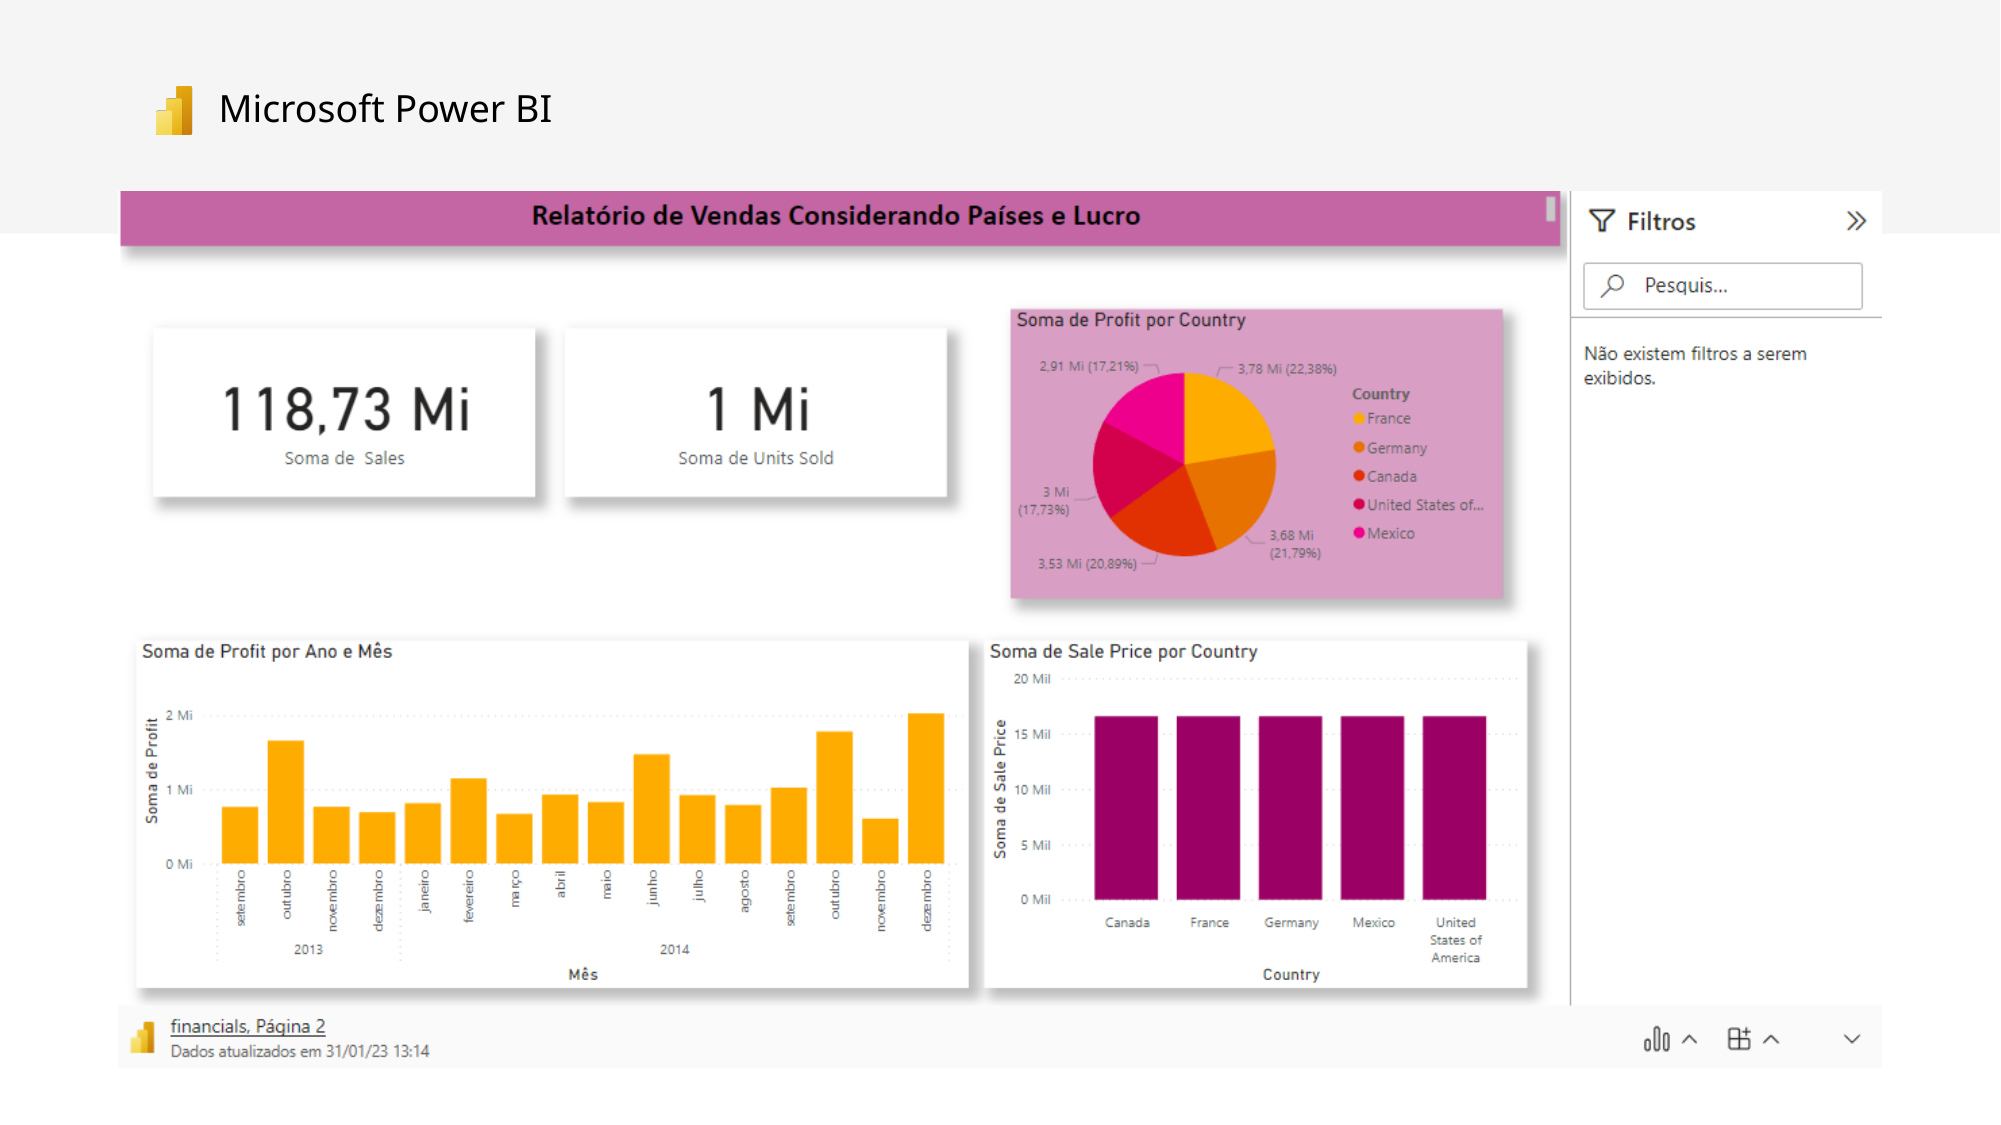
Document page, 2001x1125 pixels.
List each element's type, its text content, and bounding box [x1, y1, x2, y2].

title Microsoft Power BI [0, 0, 2000, 235]
picture [149, 86, 198, 135]
picture [118, 191, 1882, 1068]
